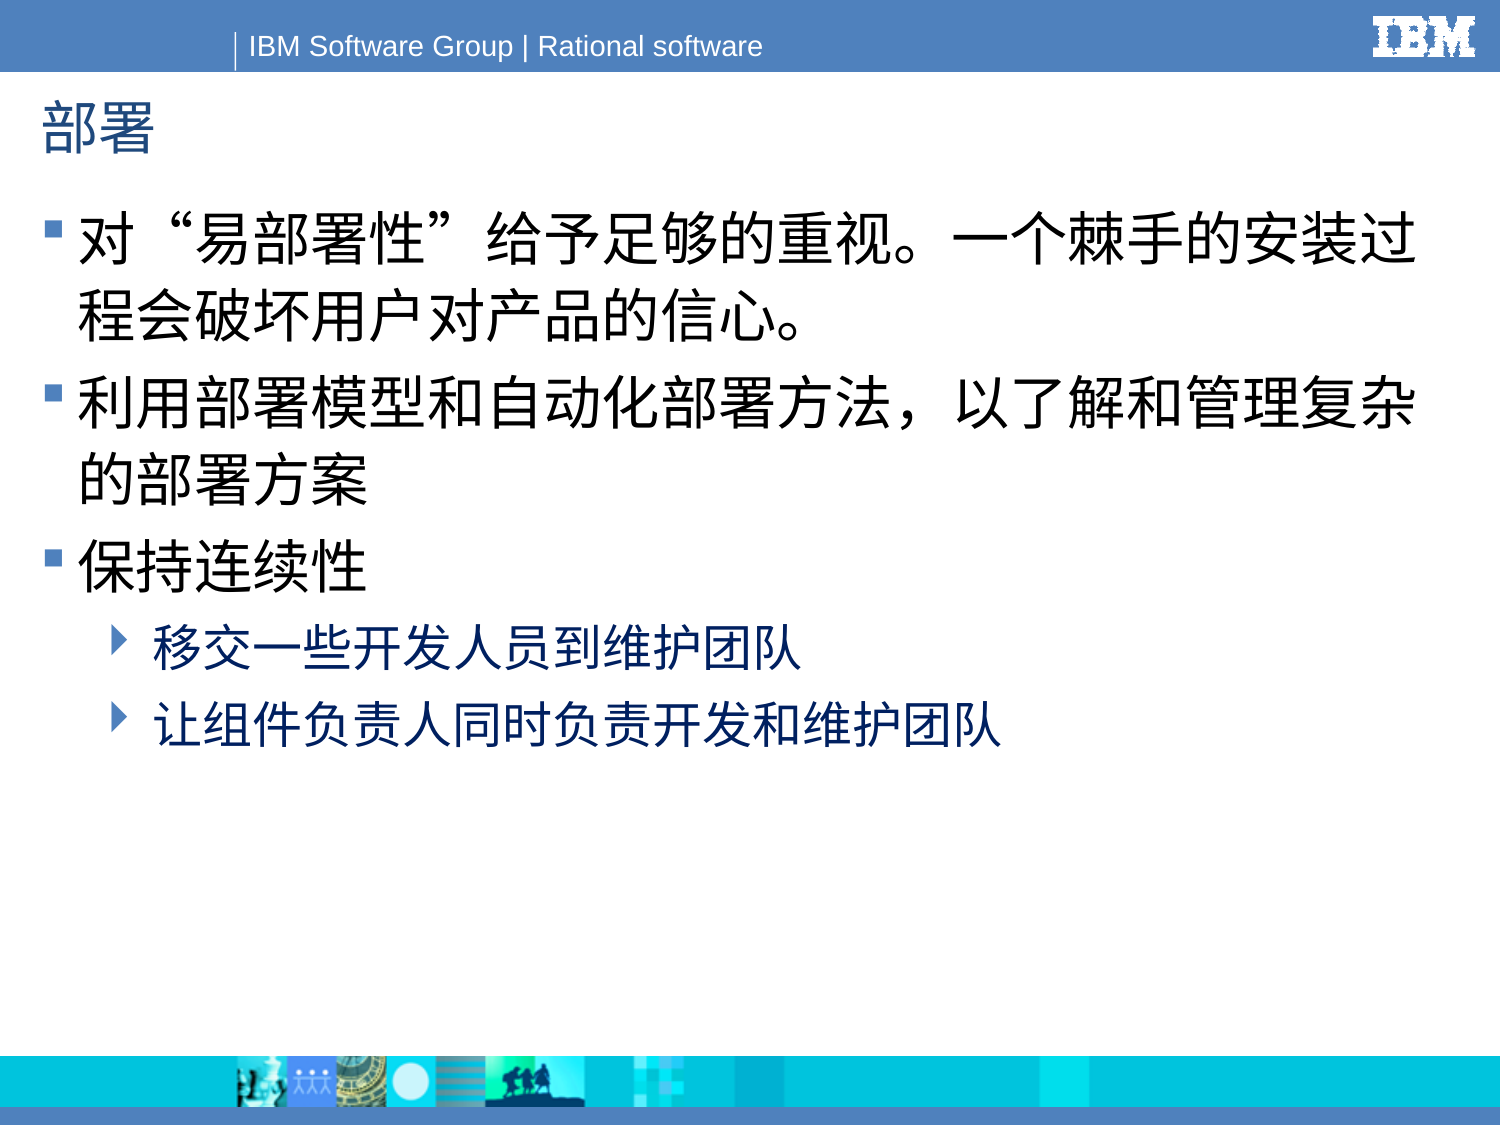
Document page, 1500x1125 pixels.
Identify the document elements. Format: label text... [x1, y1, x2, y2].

list 对“易部署性”给予足够的重视。一个棘手的安装过程会破坏用户对产品的信心。 利用部署模型和自动化部署方法，以了解和管理复杂的部署方案 保持连续性 移交一些开发人员到维护团队 让组件负责人同时负责开发和维护团队 [25, 187, 1477, 1042]
picture [0, 1056, 1500, 1107]
title 部署 [25, 91, 1477, 171]
